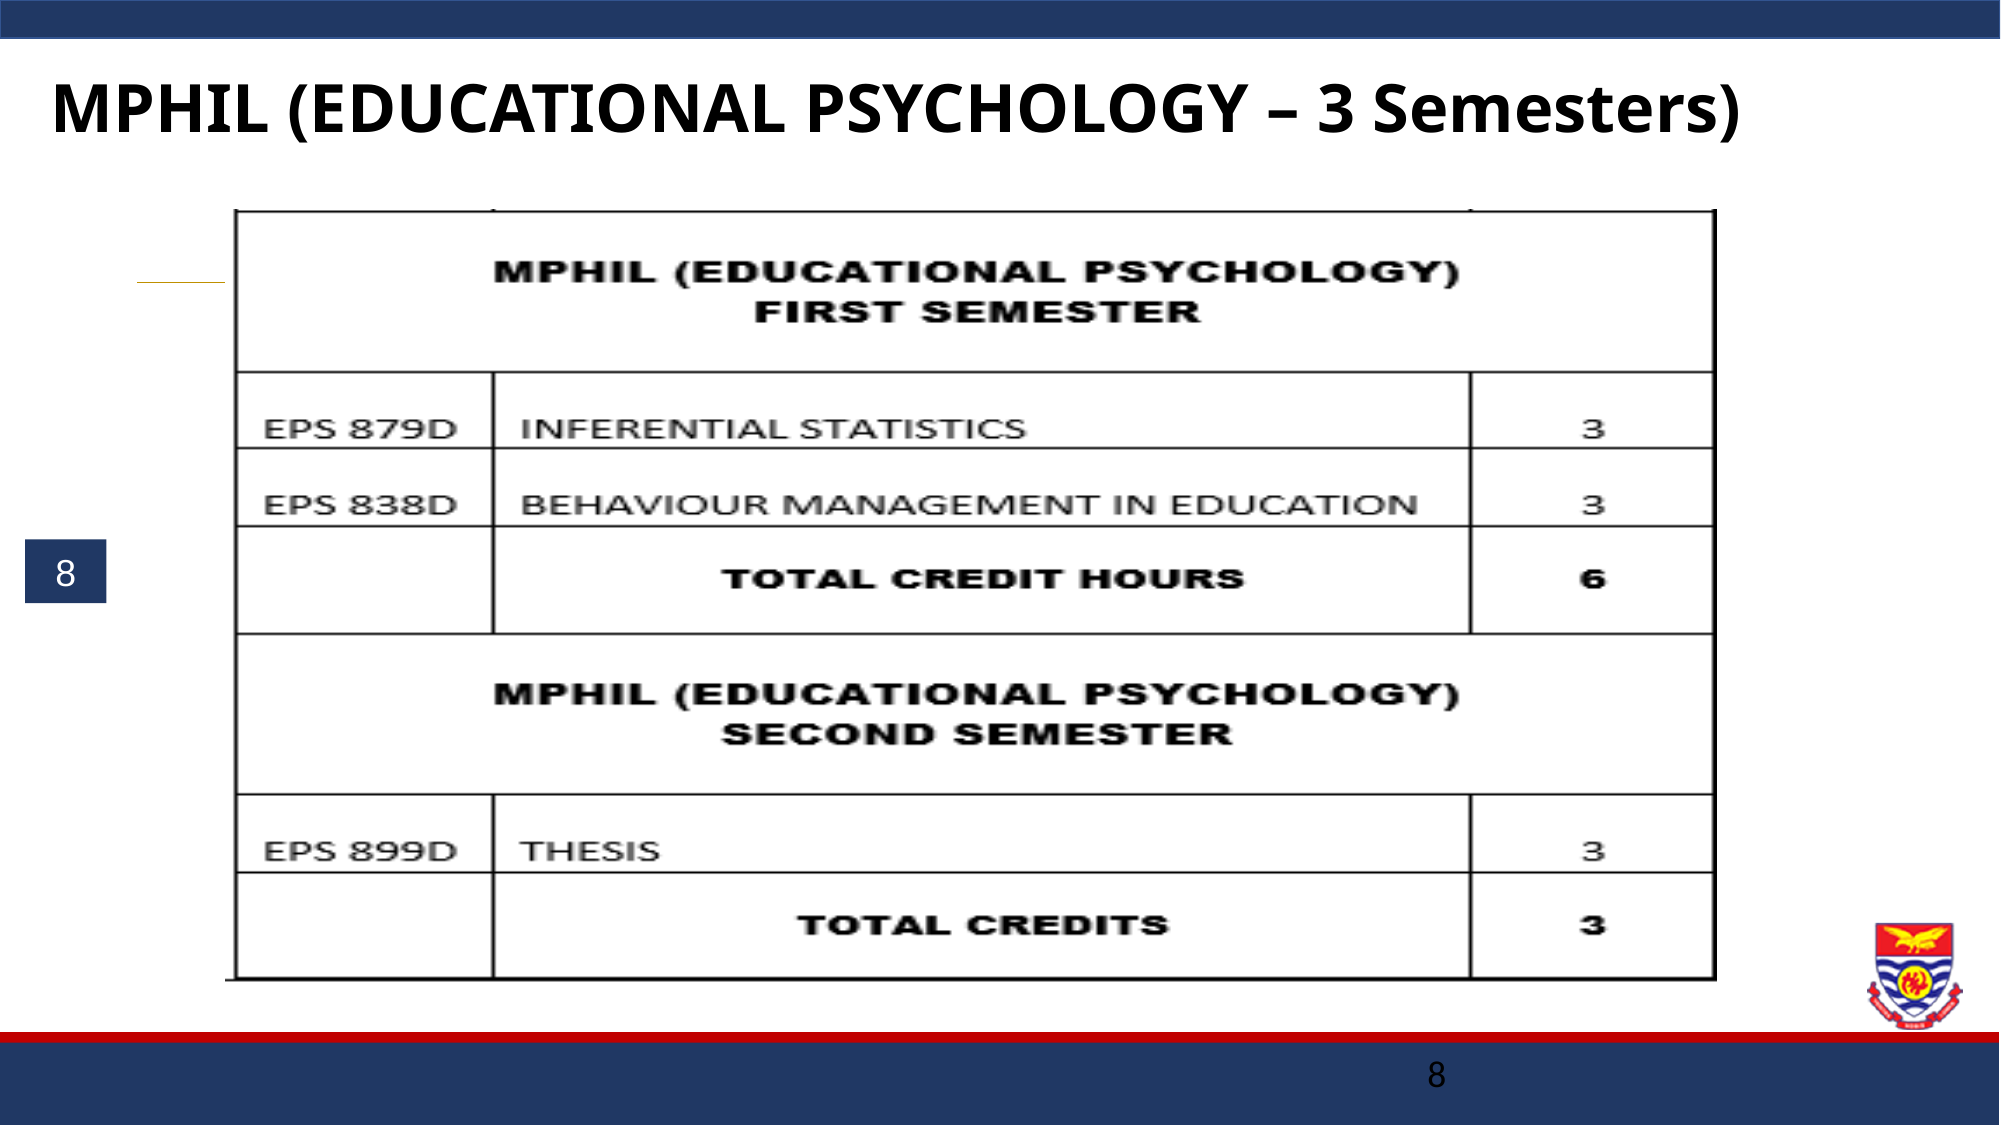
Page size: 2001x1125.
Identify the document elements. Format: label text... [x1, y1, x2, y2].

picture [1858, 919, 1975, 1030]
slide_number 8 [1412, 1042, 1863, 1103]
title MPHIL (EDUCATIONAL PSYCHOLOGY – 3 Semesters) [35, 59, 1975, 163]
picture [224, 209, 1717, 986]
